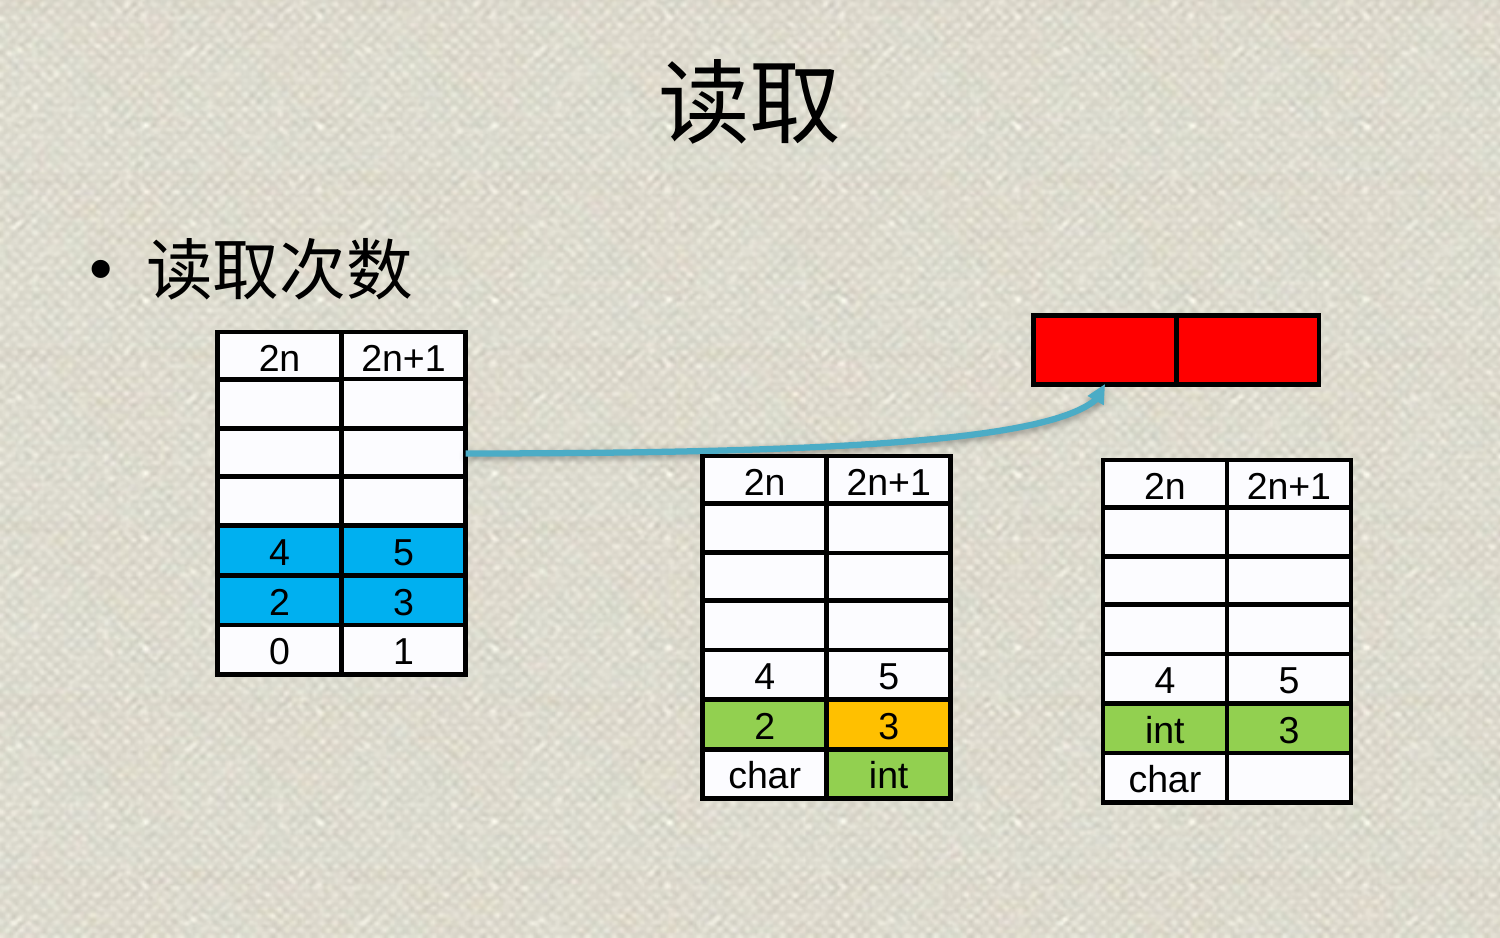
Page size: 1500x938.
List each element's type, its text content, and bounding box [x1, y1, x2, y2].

picture [0, 0, 1500, 938]
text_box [1033, 314, 1320, 385]
title 读取 [75, 37, 1425, 194]
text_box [217, 331, 466, 675]
list 读取次数 [75, 220, 1425, 840]
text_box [702, 455, 951, 799]
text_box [465, 384, 1106, 454]
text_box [1102, 459, 1352, 803]
